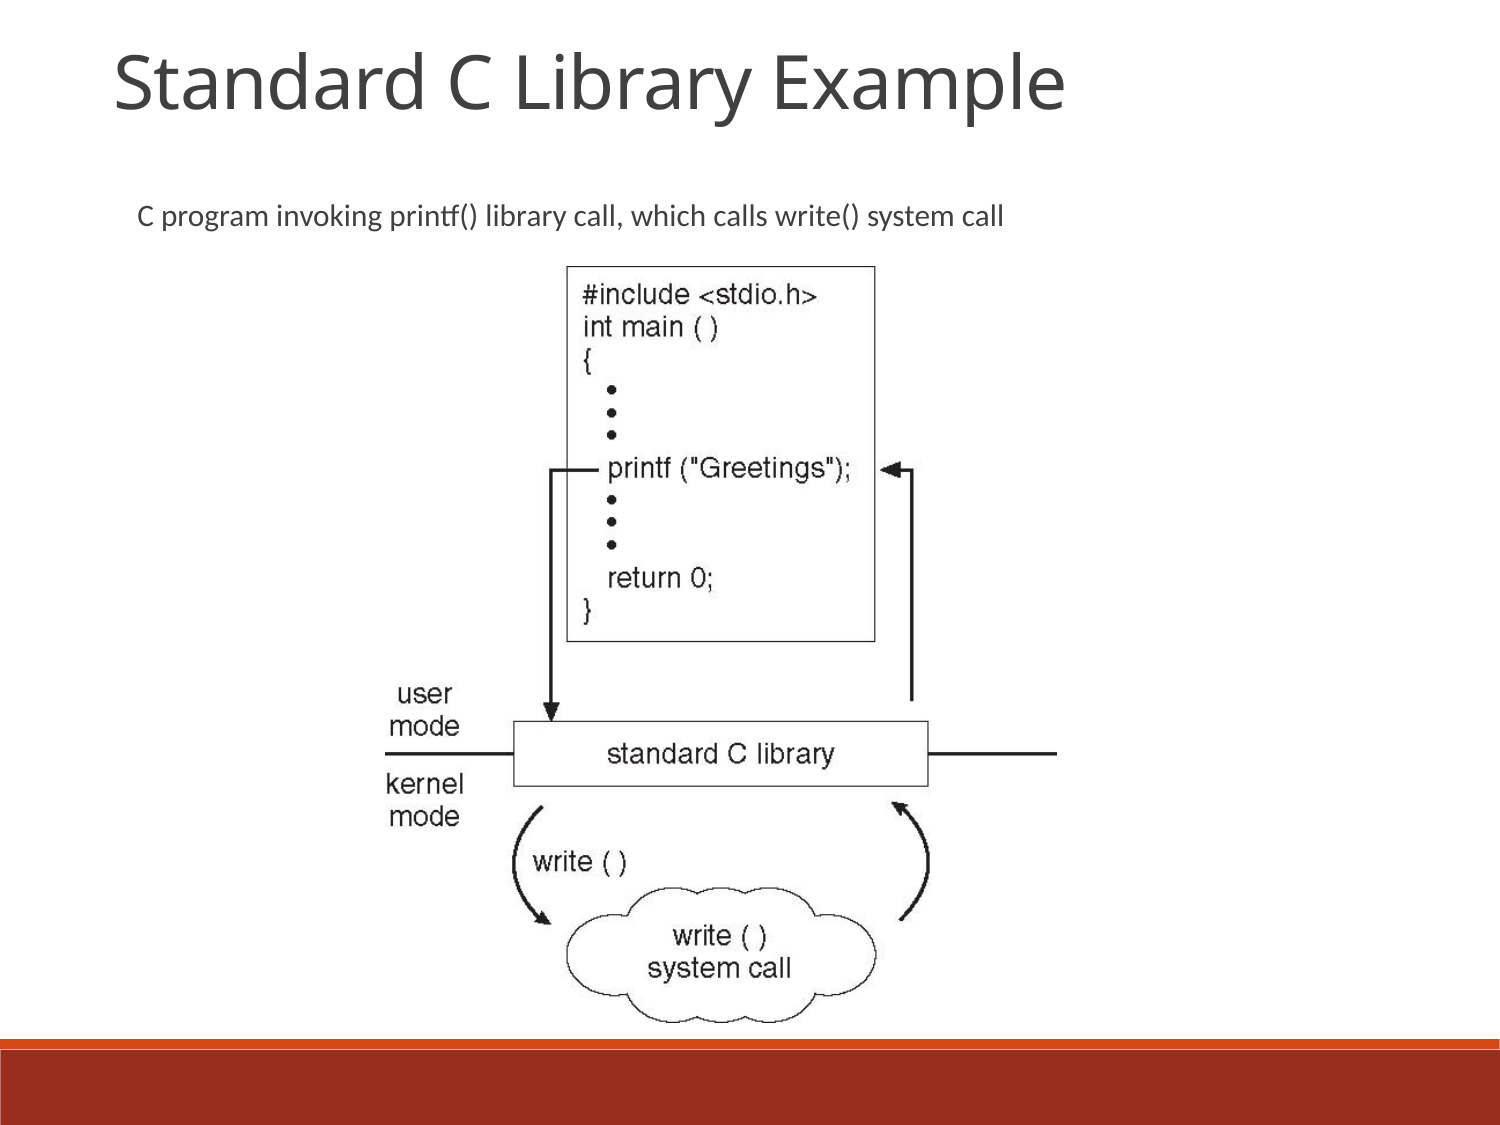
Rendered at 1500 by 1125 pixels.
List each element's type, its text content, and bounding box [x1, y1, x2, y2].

list C program invoking printf() library call, which calls write() system call [126, 192, 1380, 1026]
title Standard C Library Example [98, 37, 1449, 133]
picture [385, 266, 1057, 1023]
